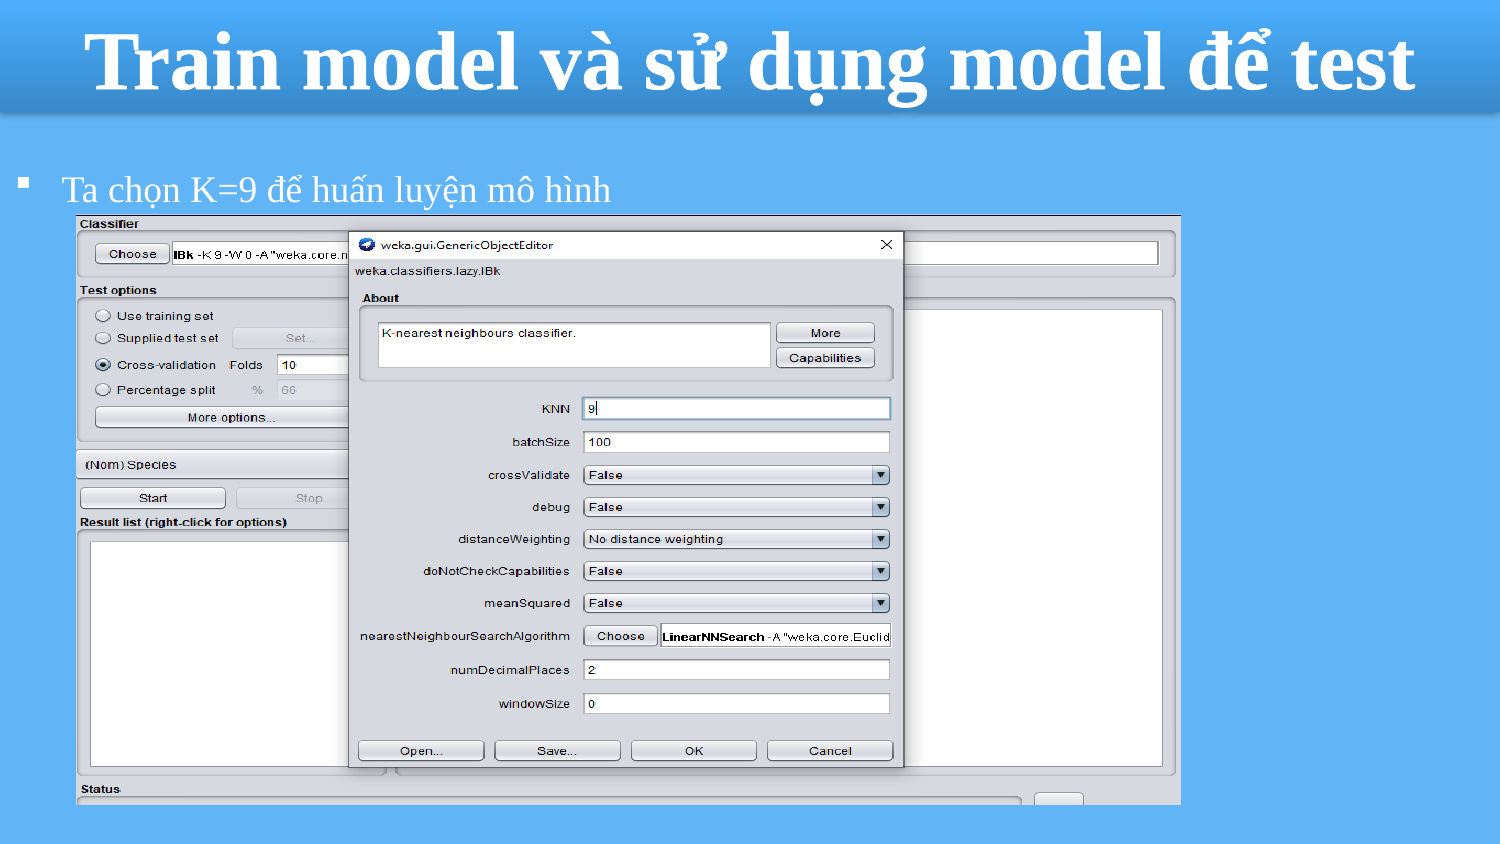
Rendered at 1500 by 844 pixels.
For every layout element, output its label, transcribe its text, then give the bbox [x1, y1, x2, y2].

text_box Ta chọn K=9 để huấn luyện mô hình [0, 112, 1447, 218]
list Train model và sử dụng model để test [0, 0, 1500, 112]
picture [76, 213, 1181, 805]
